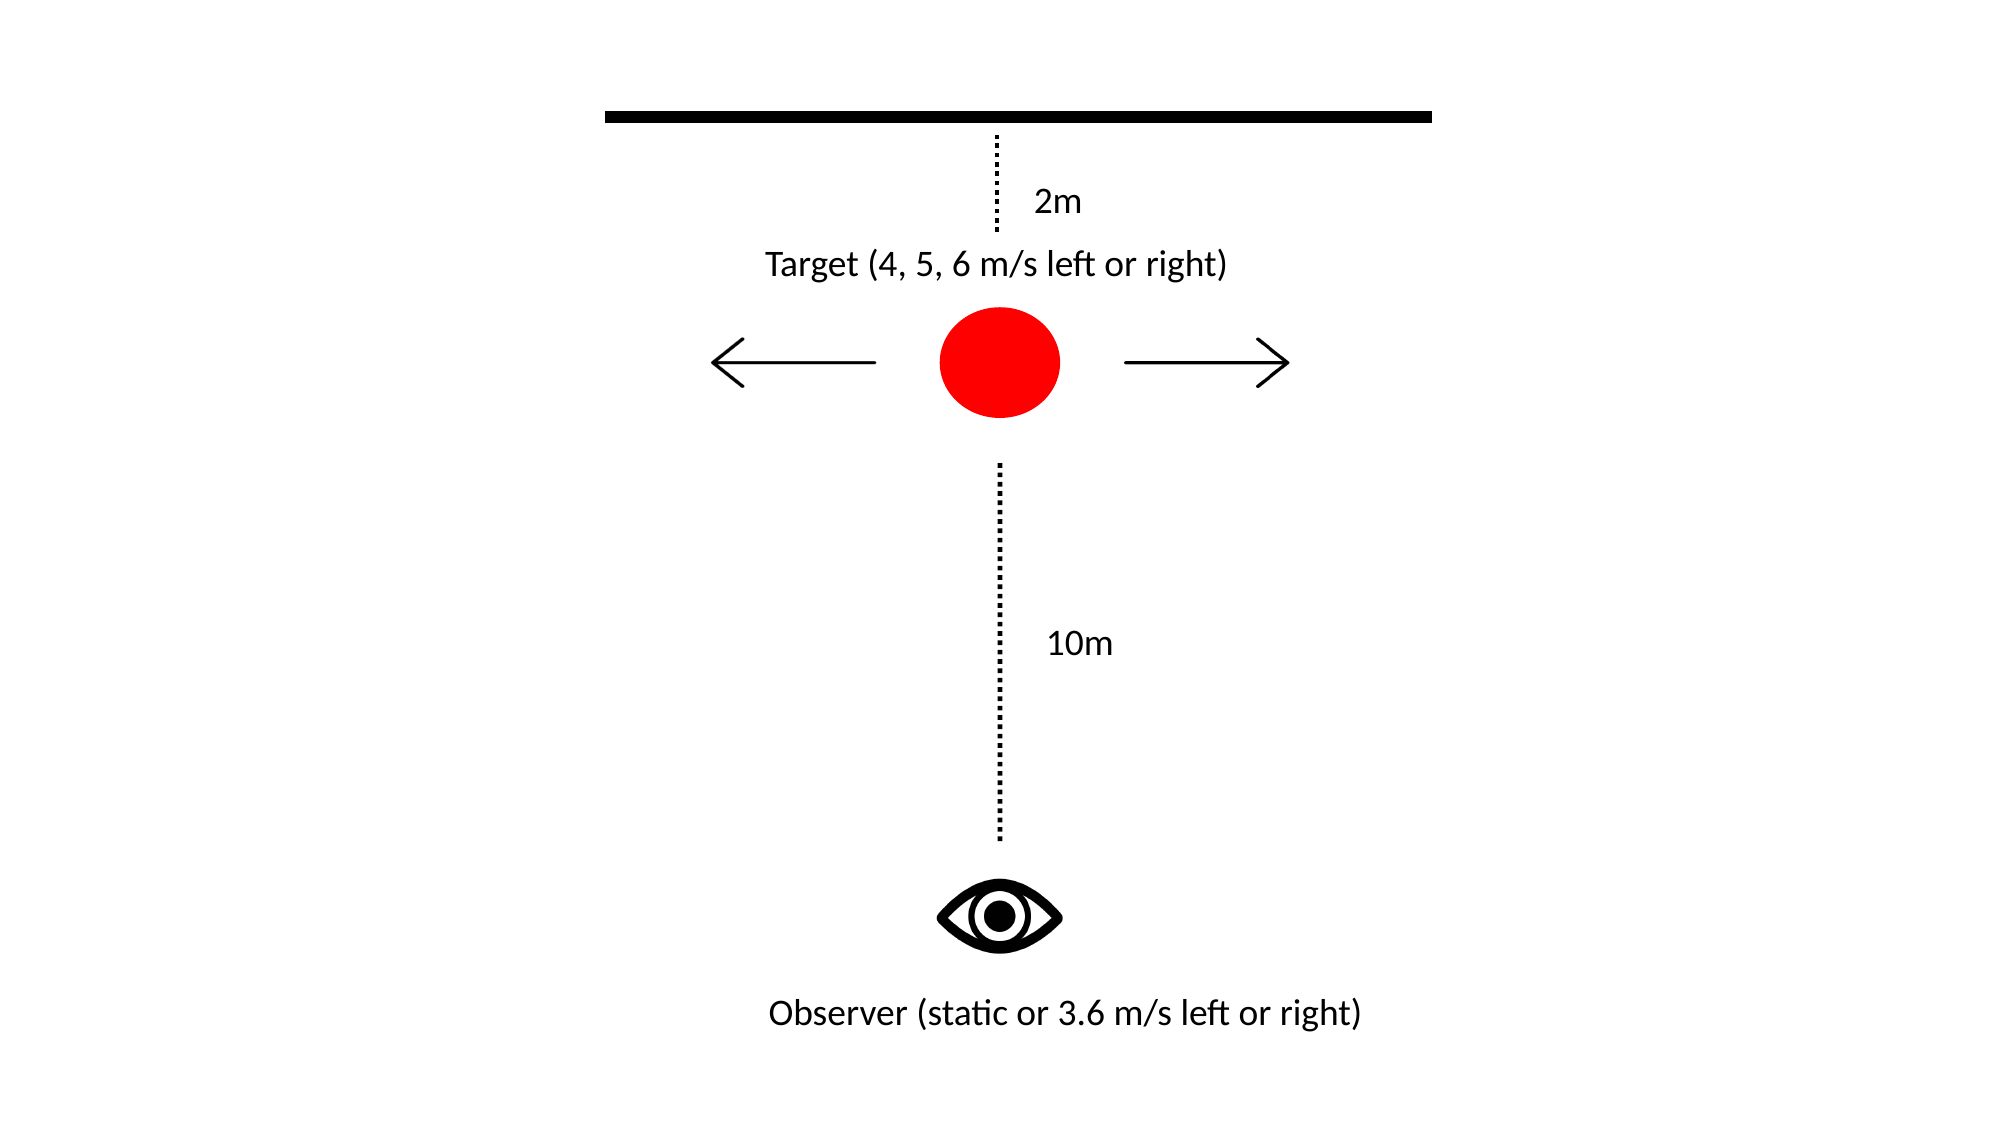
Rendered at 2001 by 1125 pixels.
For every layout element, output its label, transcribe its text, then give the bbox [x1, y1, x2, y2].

text_box Target (4, 5, 6 m/s left or right) [750, 232, 1244, 292]
text_box [939, 307, 1061, 418]
text_box 10m [1031, 610, 1129, 671]
picture [1112, 287, 1301, 438]
picture [699, 287, 888, 438]
text_box Observer (static or 3.6 m/s left or right) [753, 980, 1378, 1041]
text_box 2m [1018, 169, 1098, 229]
picture [924, 840, 1075, 991]
